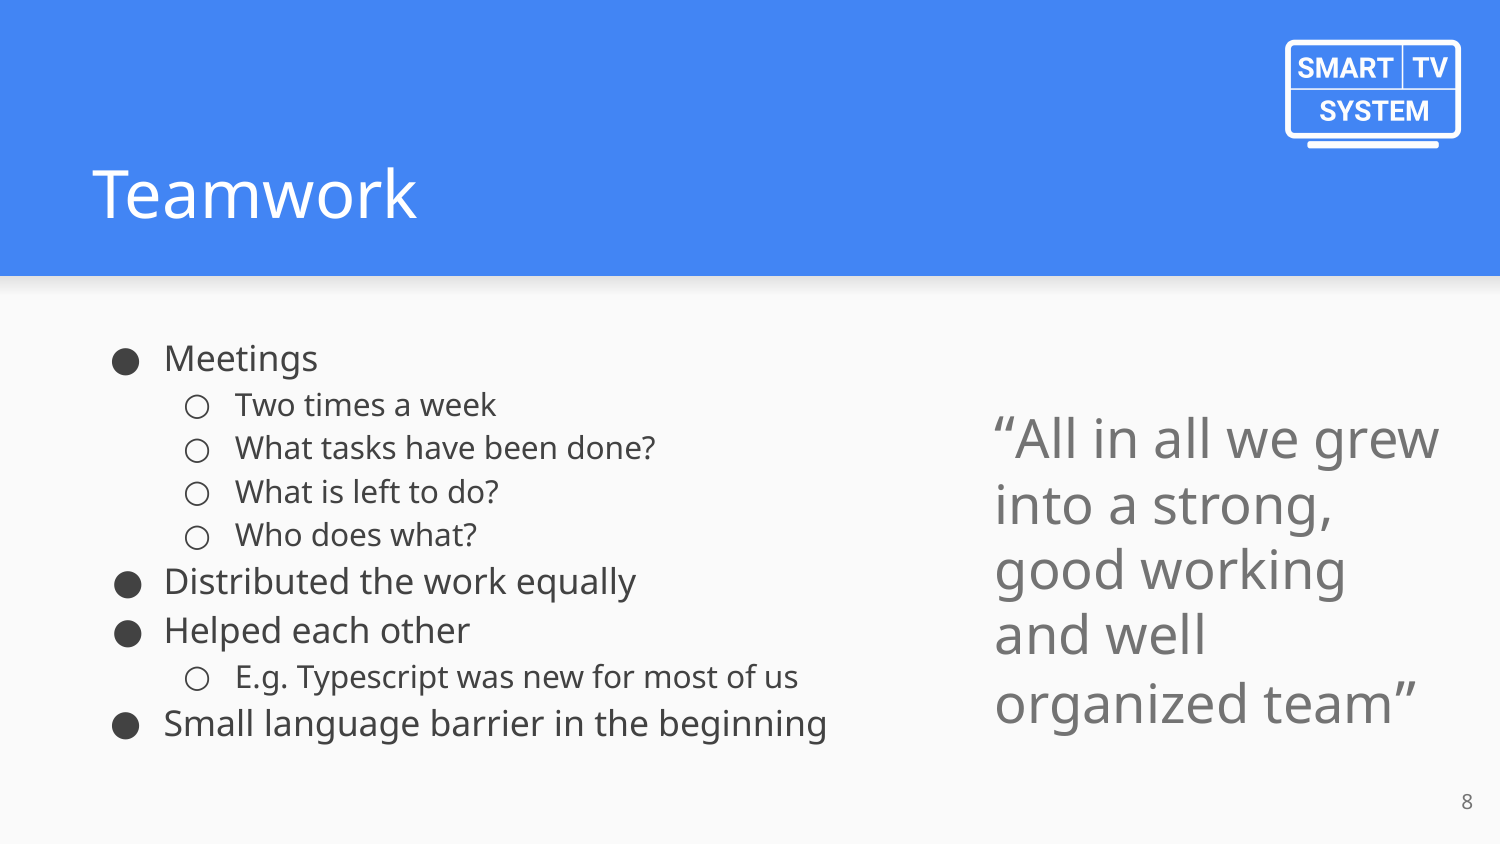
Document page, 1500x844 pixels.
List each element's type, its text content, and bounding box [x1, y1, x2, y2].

picture [1271, 0, 1475, 191]
text_box “All in all we grew into a strong, good working and well organized team” [979, 385, 1466, 751]
slide_number ‹#› [1398, 770, 1489, 835]
list Meetings Two times a week What tasks have been done? What is left to do? Who does what? Distributed the work equally Helped each other E.g. Typescript was new for most of us Small language barrier in the beginning [77, 314, 1427, 760]
title Teamwork [77, 121, 1427, 248]
